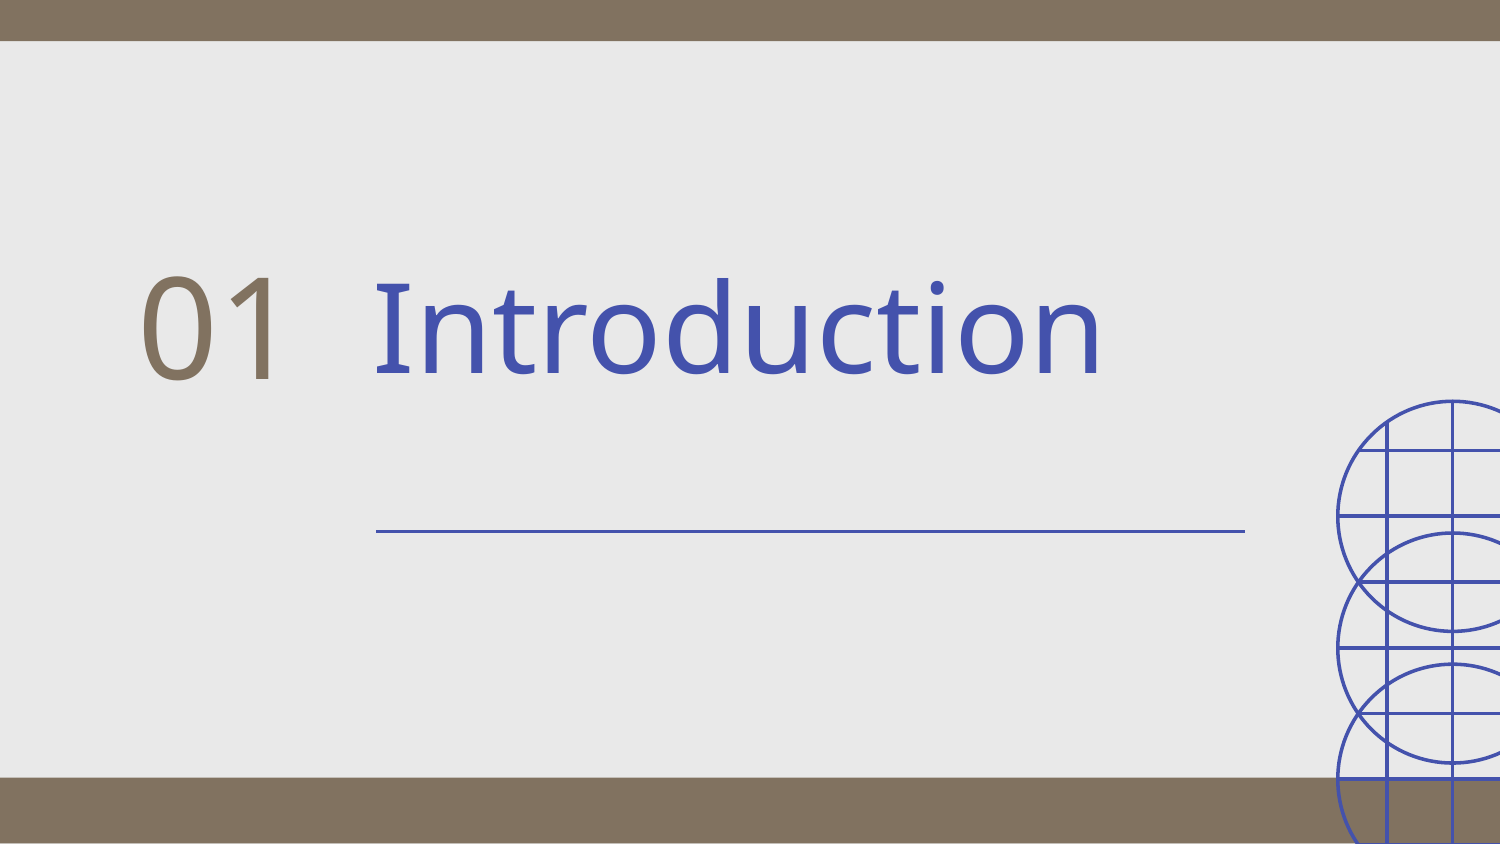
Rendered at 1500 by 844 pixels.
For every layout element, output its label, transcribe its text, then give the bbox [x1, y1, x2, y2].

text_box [1194, 521, 1500, 775]
title Introduction [357, 225, 1331, 414]
title 01 [103, 209, 334, 423]
